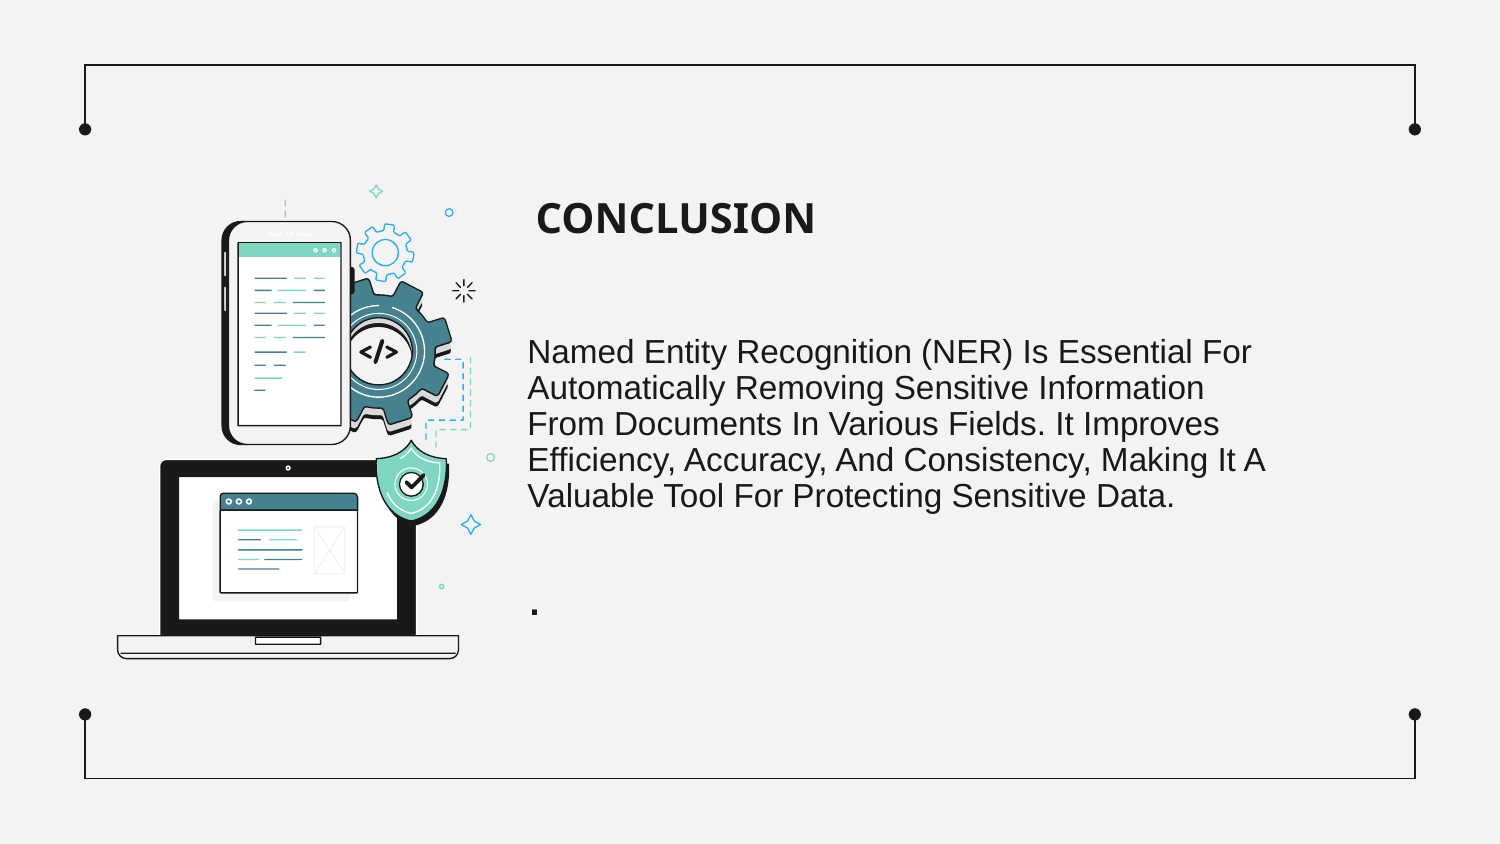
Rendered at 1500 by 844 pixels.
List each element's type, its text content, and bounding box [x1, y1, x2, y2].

title CONCLUSION [520, 187, 1394, 258]
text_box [116, 184, 496, 660]
text_box Named Entity Recognition (NER) Is Essential For Automatically Removing Sensitive Information From Documents In Various Fields. It Improves Efficiency, Accuracy, And Consistency, Making It A Valuable Tool For Protecting Sensitive Data. . [512, 212, 1293, 673]
